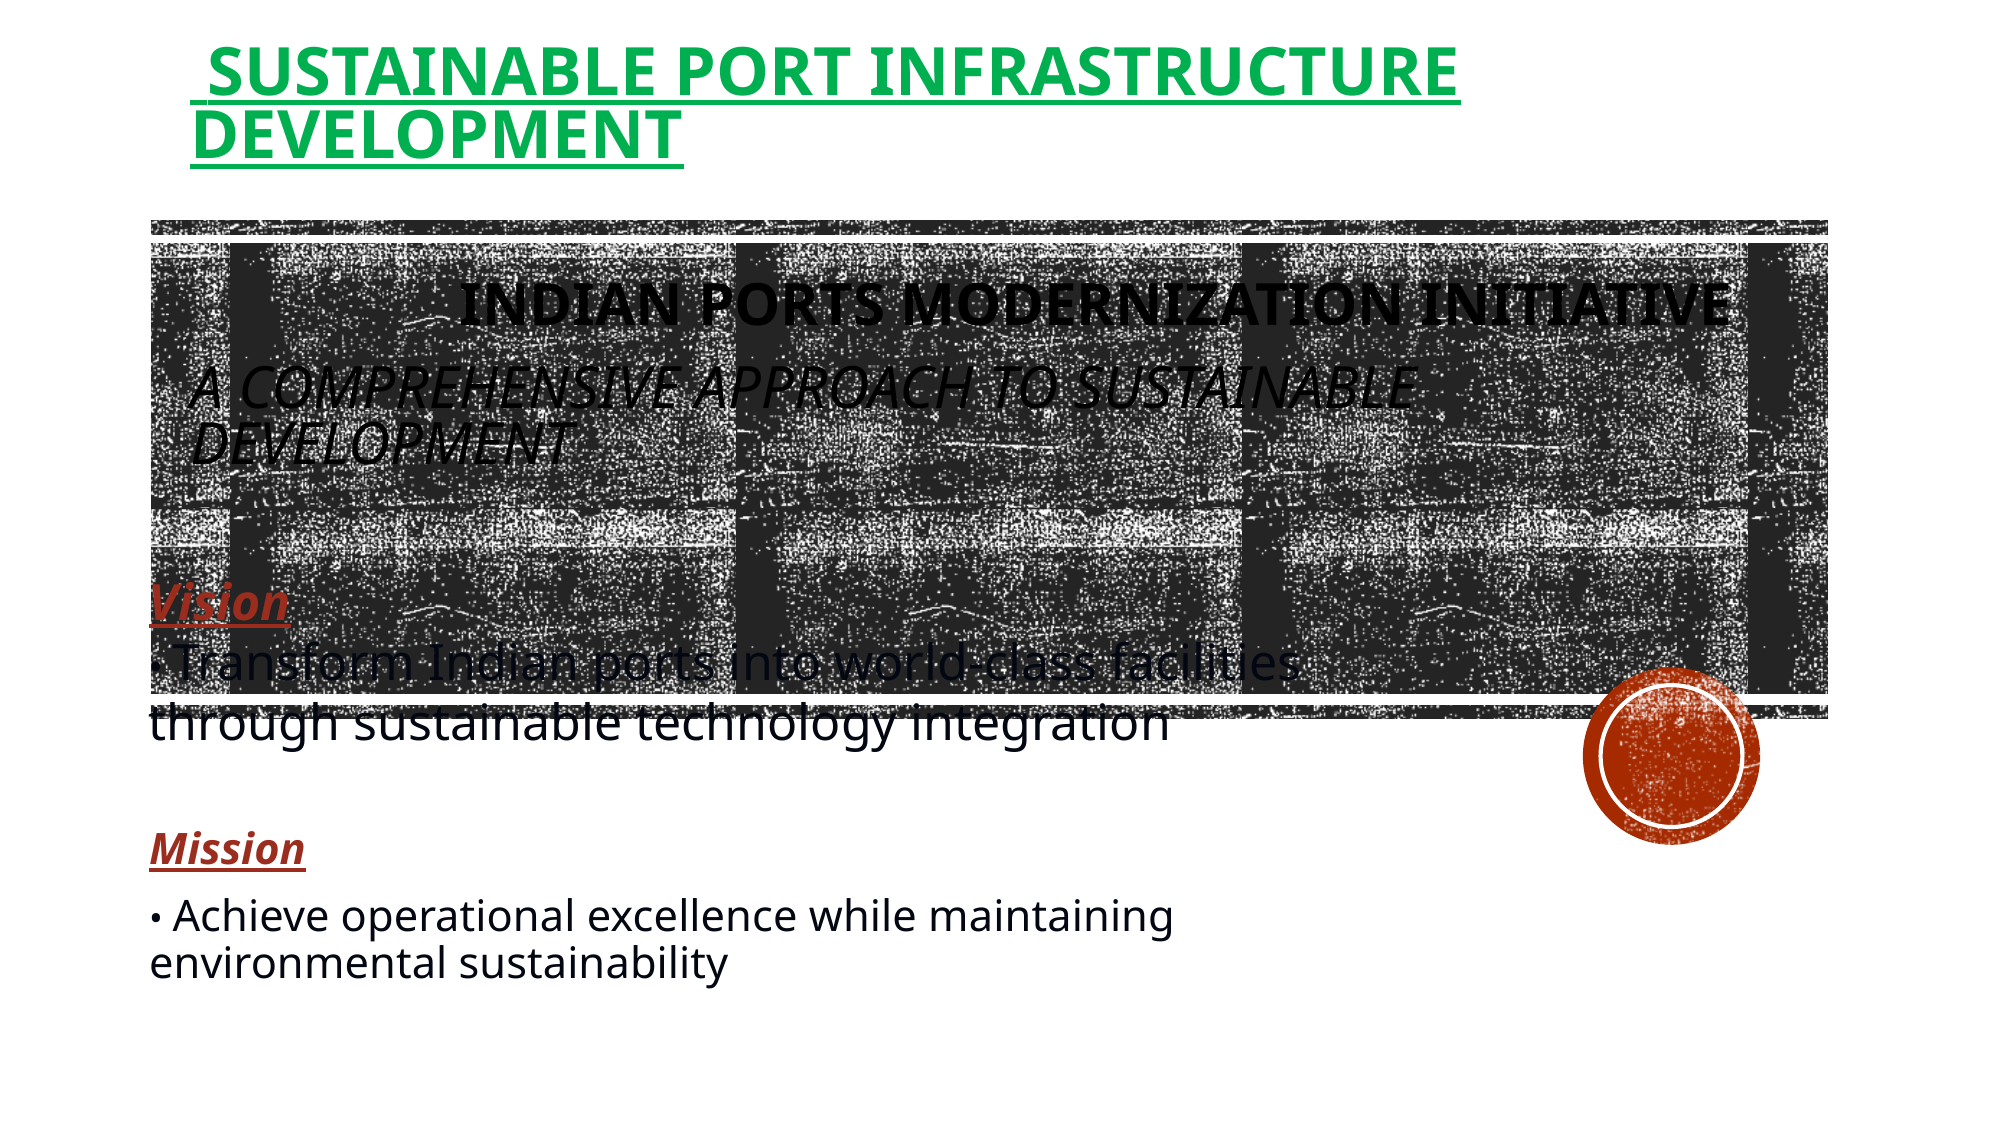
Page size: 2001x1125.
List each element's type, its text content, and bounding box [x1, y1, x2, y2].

title Sustainable Port Infrastructure Development Indian Ports Modernization Initiative A comprehensive approach to sustainable development [175, 242, 1811, 518]
subtitle Mission • Achieve operational excellence while maintaining environmental sustainability [134, 820, 1362, 996]
text_box Vision • Transform Indian ports into world-class facilities through sustainable technology integration [134, 562, 1320, 758]
